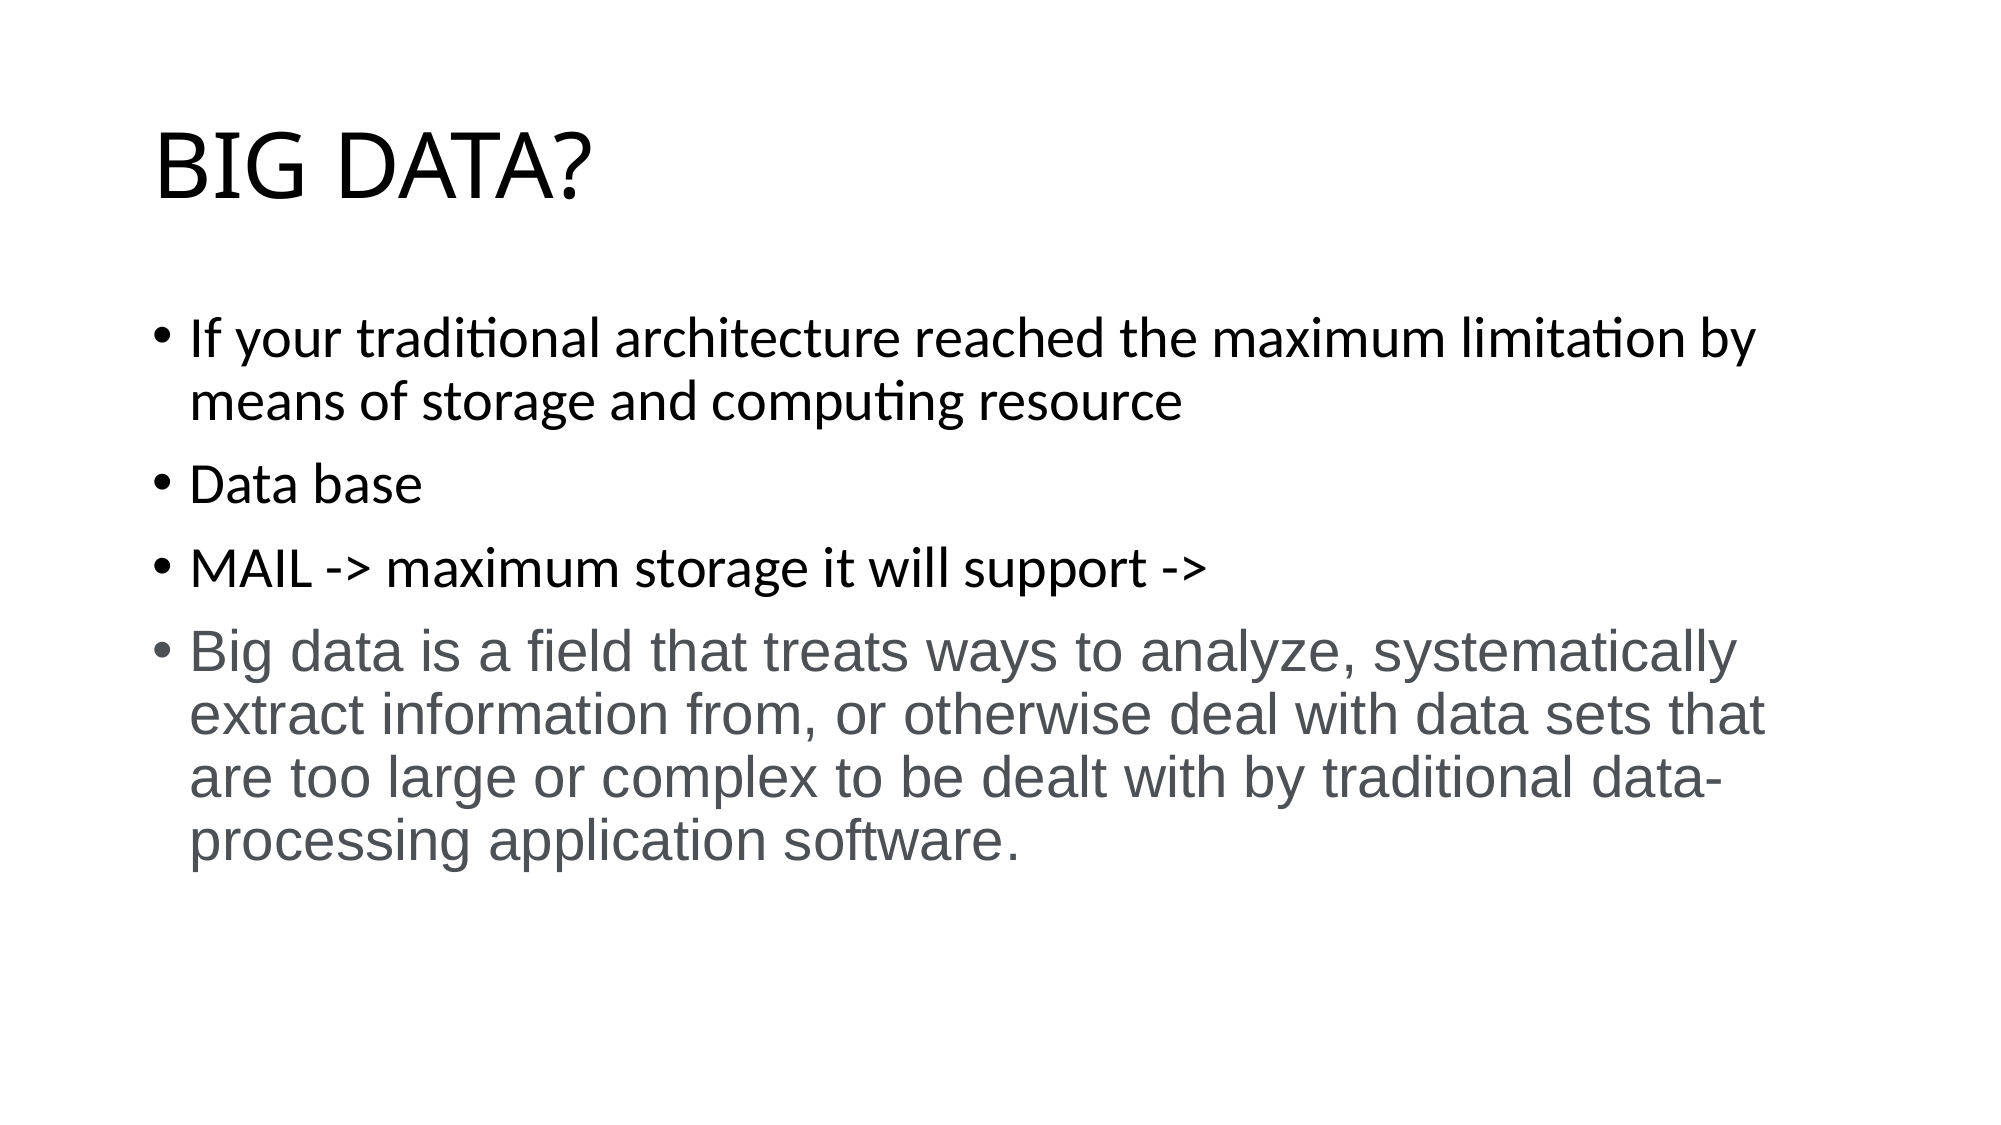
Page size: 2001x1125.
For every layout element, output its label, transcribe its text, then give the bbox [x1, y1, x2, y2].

title BIG DATA? [137, 59, 1863, 278]
list If your traditional architecture reached the maximum limitation by means of storage and computing resource Data base MAIL -> maximum storage it will support -> Big data is a field that treats ways to analyze, systematically extract information from, or otherwise deal with data sets that are too large or complex to be dealt with by traditional data-processing application software. [137, 299, 1863, 1014]
